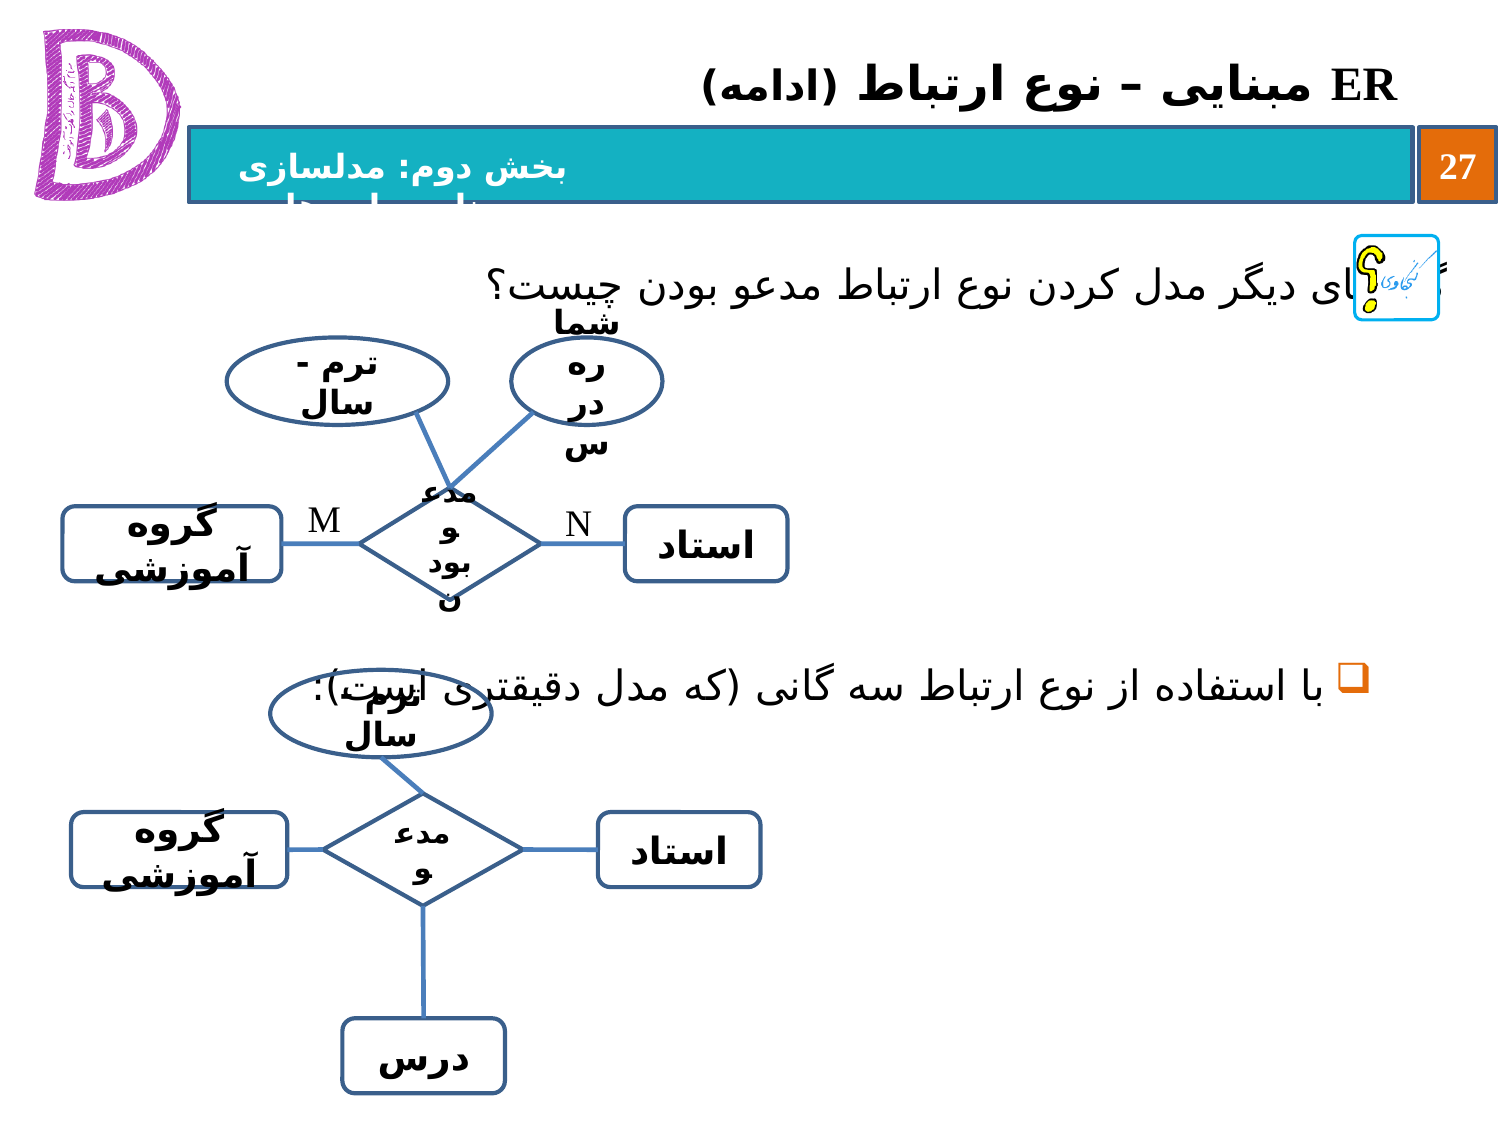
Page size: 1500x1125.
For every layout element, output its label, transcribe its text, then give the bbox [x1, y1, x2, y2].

title ER مبنایی – نوع ارتباط (ادامه) [237, 37, 1413, 125]
list گونه‏های دیگر مدل کردن نوع ارتباط مدعو بودن چیست؟ با استفاده از نوع ارتباط سه گانی (که مدل دقیق‏تری است): [37, 224, 1463, 1088]
picture [1357, 238, 1436, 318]
picture [12, 21, 202, 212]
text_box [70, 669, 761, 1094]
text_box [62, 337, 788, 601]
